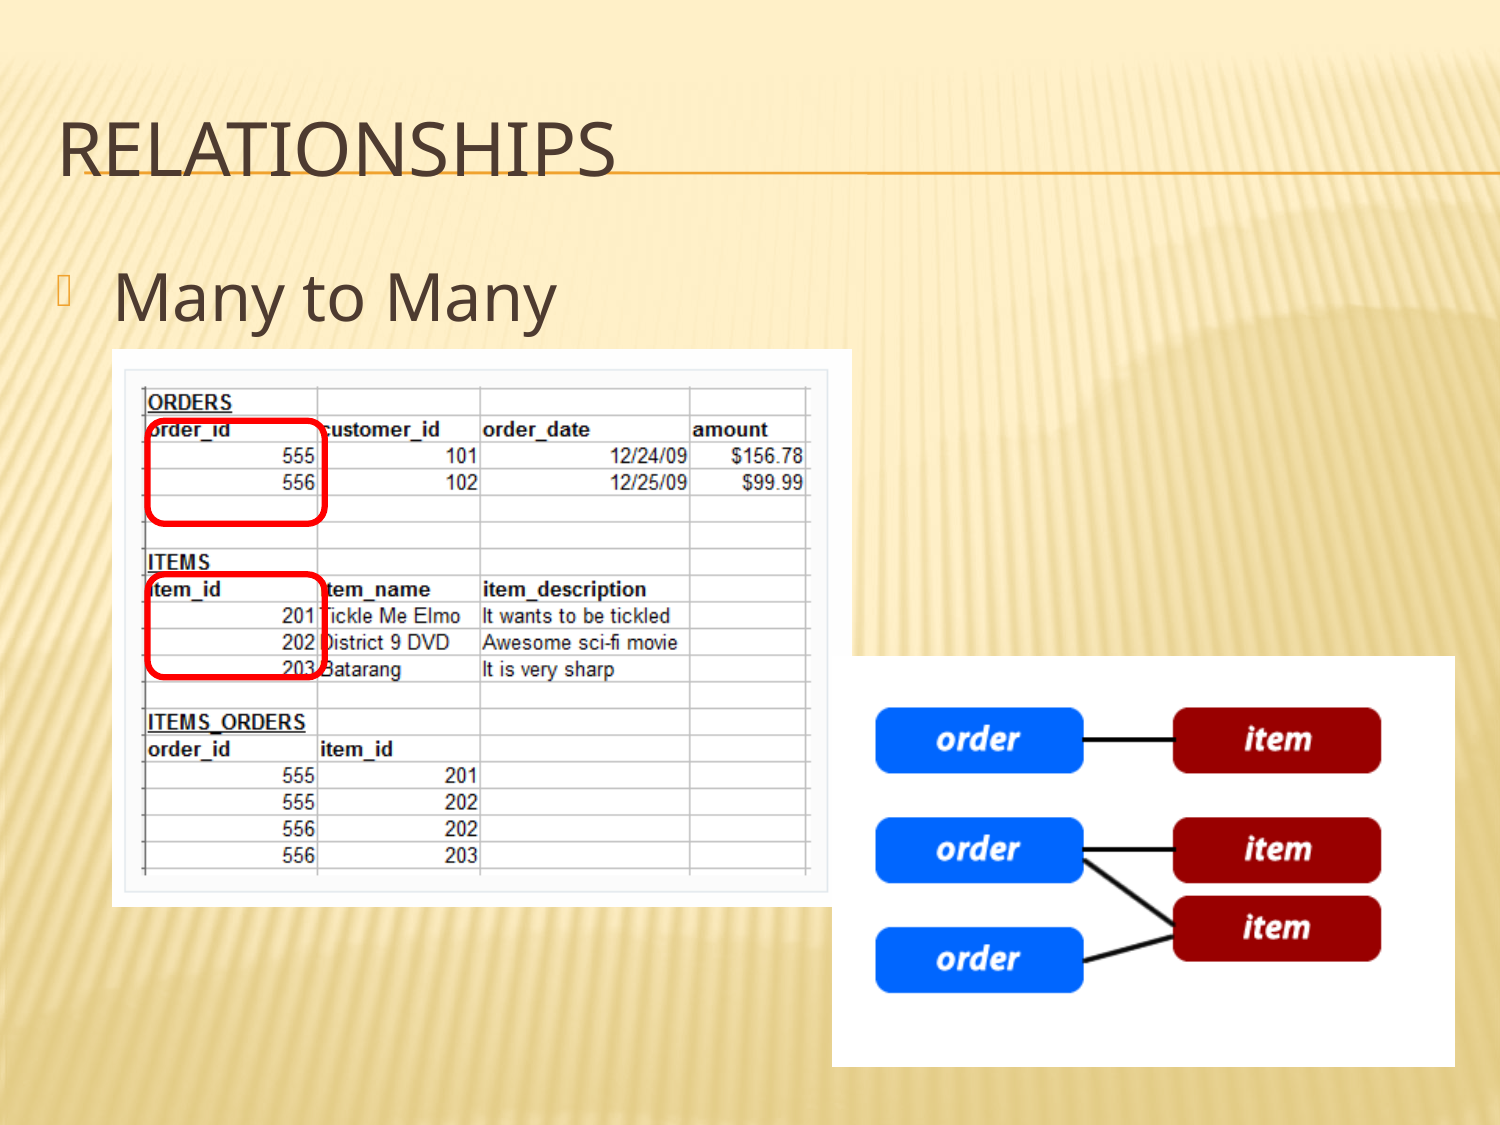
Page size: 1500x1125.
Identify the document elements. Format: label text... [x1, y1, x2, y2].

picture [111, 349, 1455, 1067]
title Relationships [41, 78, 1467, 216]
list Many to Many [41, 247, 1467, 1106]
